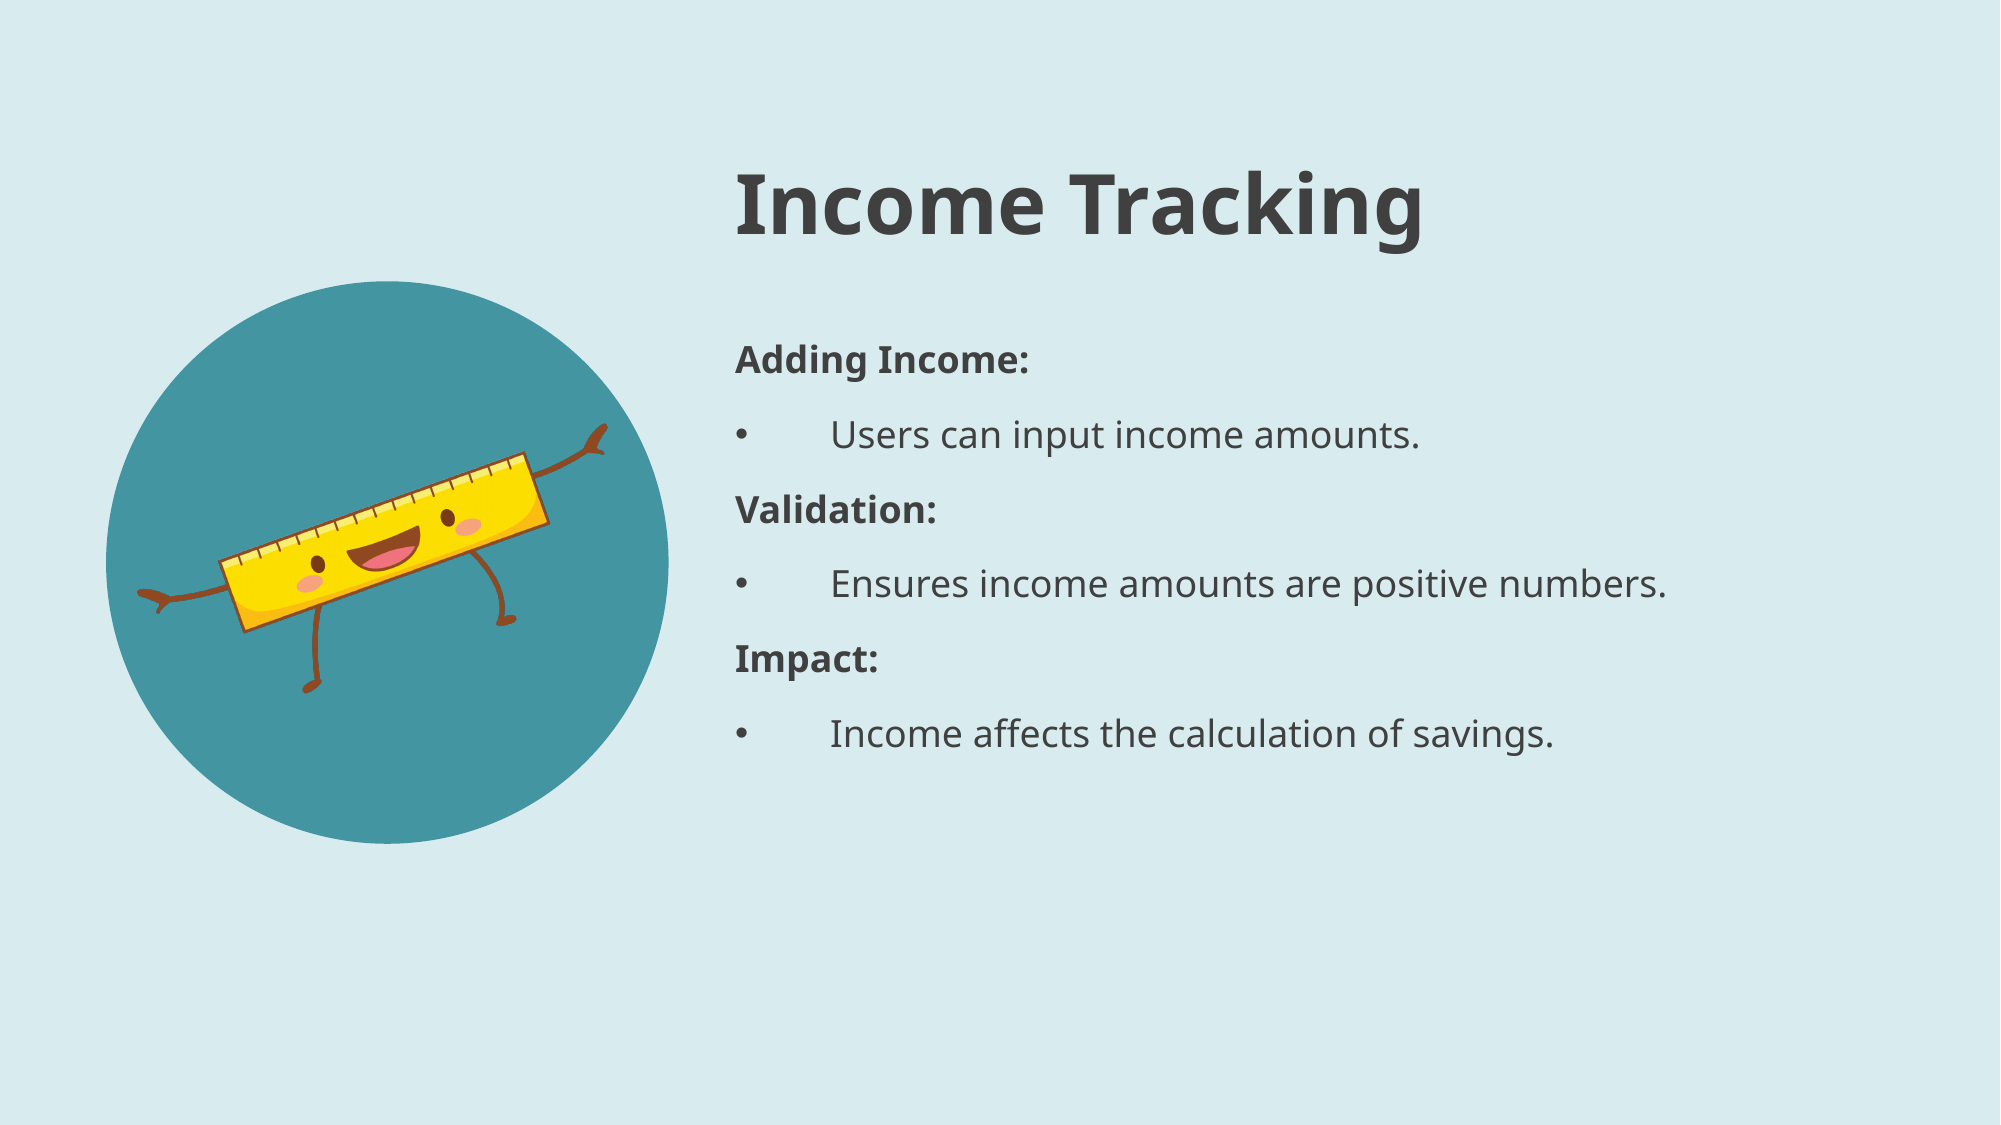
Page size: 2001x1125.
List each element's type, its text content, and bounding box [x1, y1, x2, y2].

picture [136, 422, 658, 738]
text_box [105, 280, 670, 845]
title Income Tracking [720, 155, 1845, 263]
list Adding Income: Users can input income amounts. Validation: Ensures income amounts are positive numbers. Impact: Income affects the calculation of savings. [720, 319, 1845, 1014]
